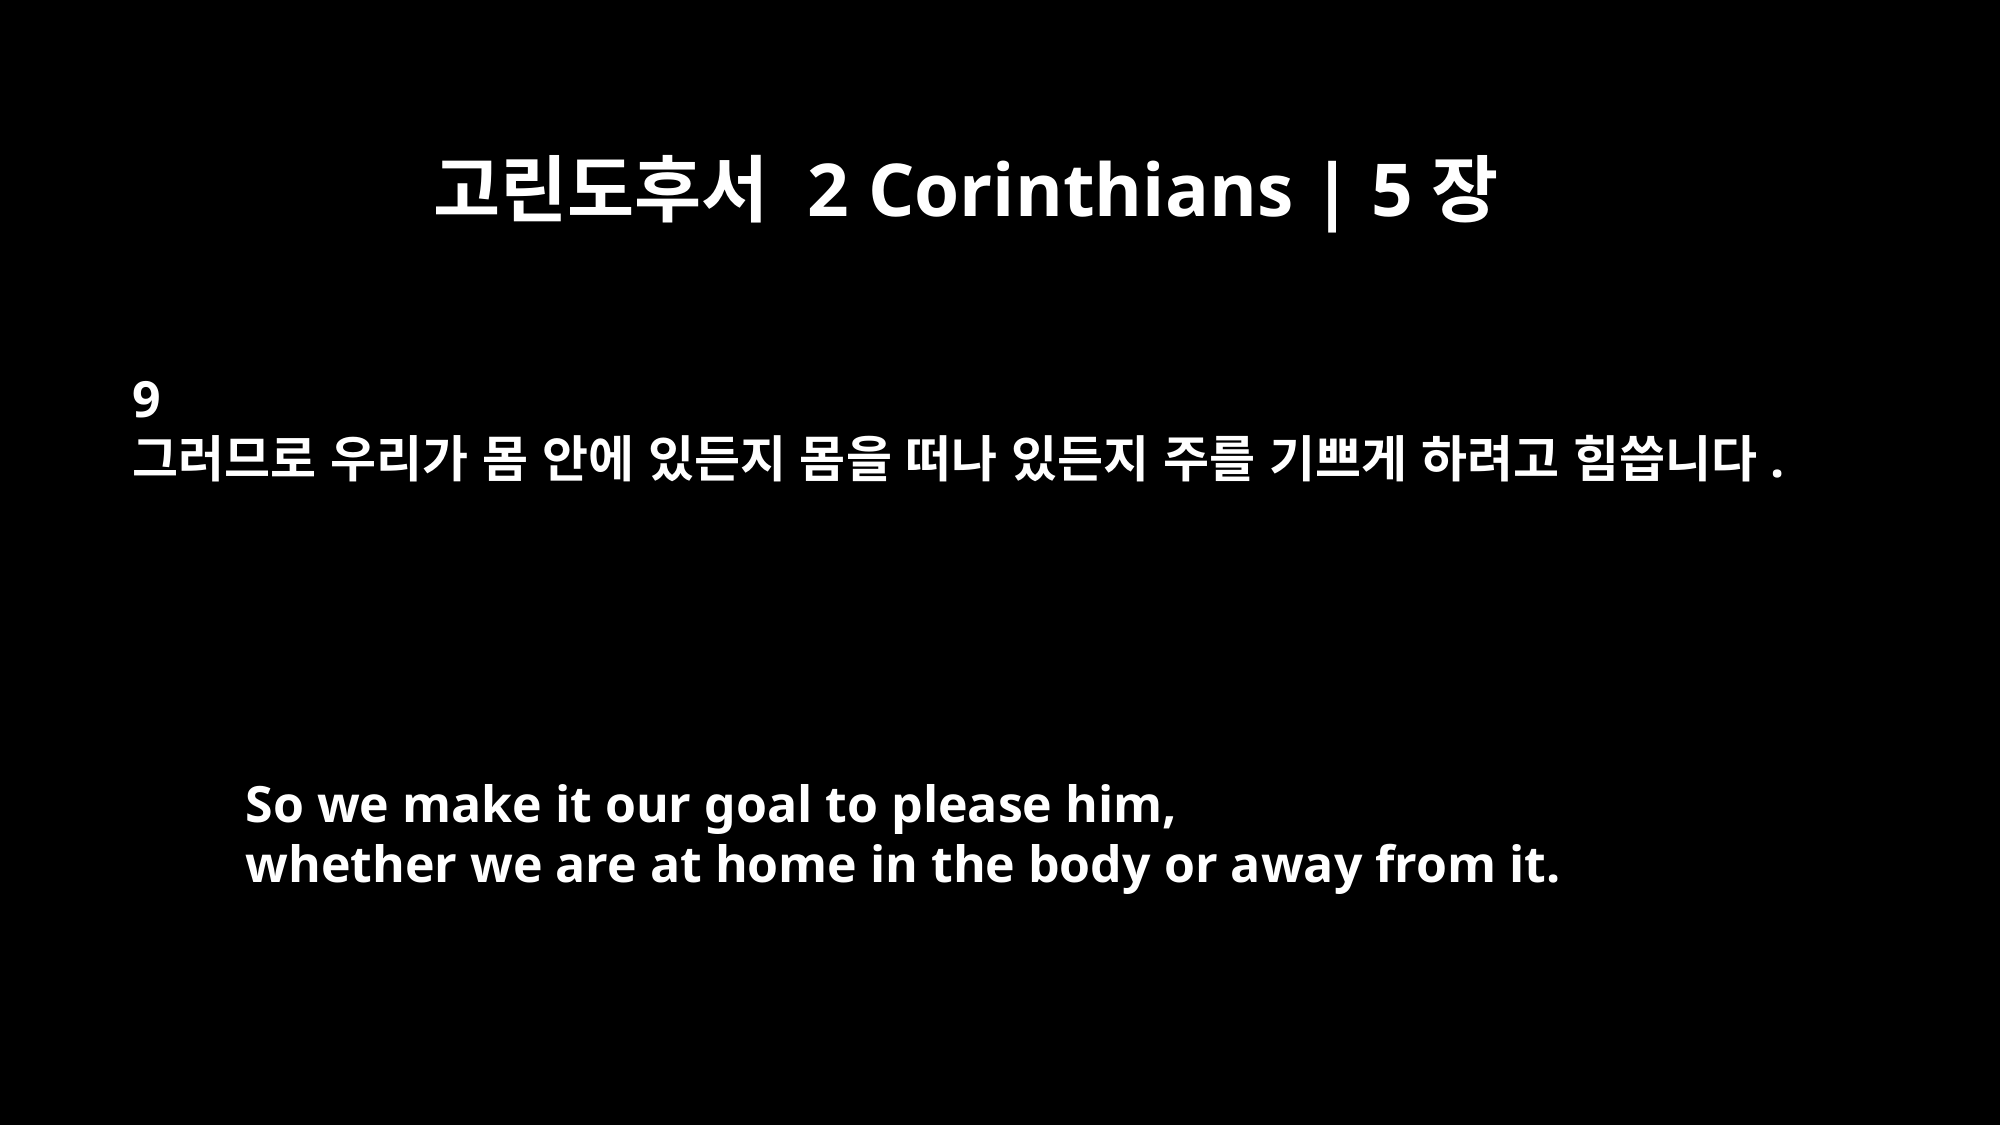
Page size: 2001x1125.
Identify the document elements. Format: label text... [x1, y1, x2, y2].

text_box 고린도후서 2 Corinthians | 5장 [418, 136, 1514, 239]
text_box So we make it our goal to please him, whether we are at home in the body or away from it. [231, 764, 1577, 900]
text_box 9 그러므로 우리가 몸 안에 있든지 몸을 떠나 있든지 주를 기쁘게 하려고 힘씁니다. [117, 359, 1800, 495]
